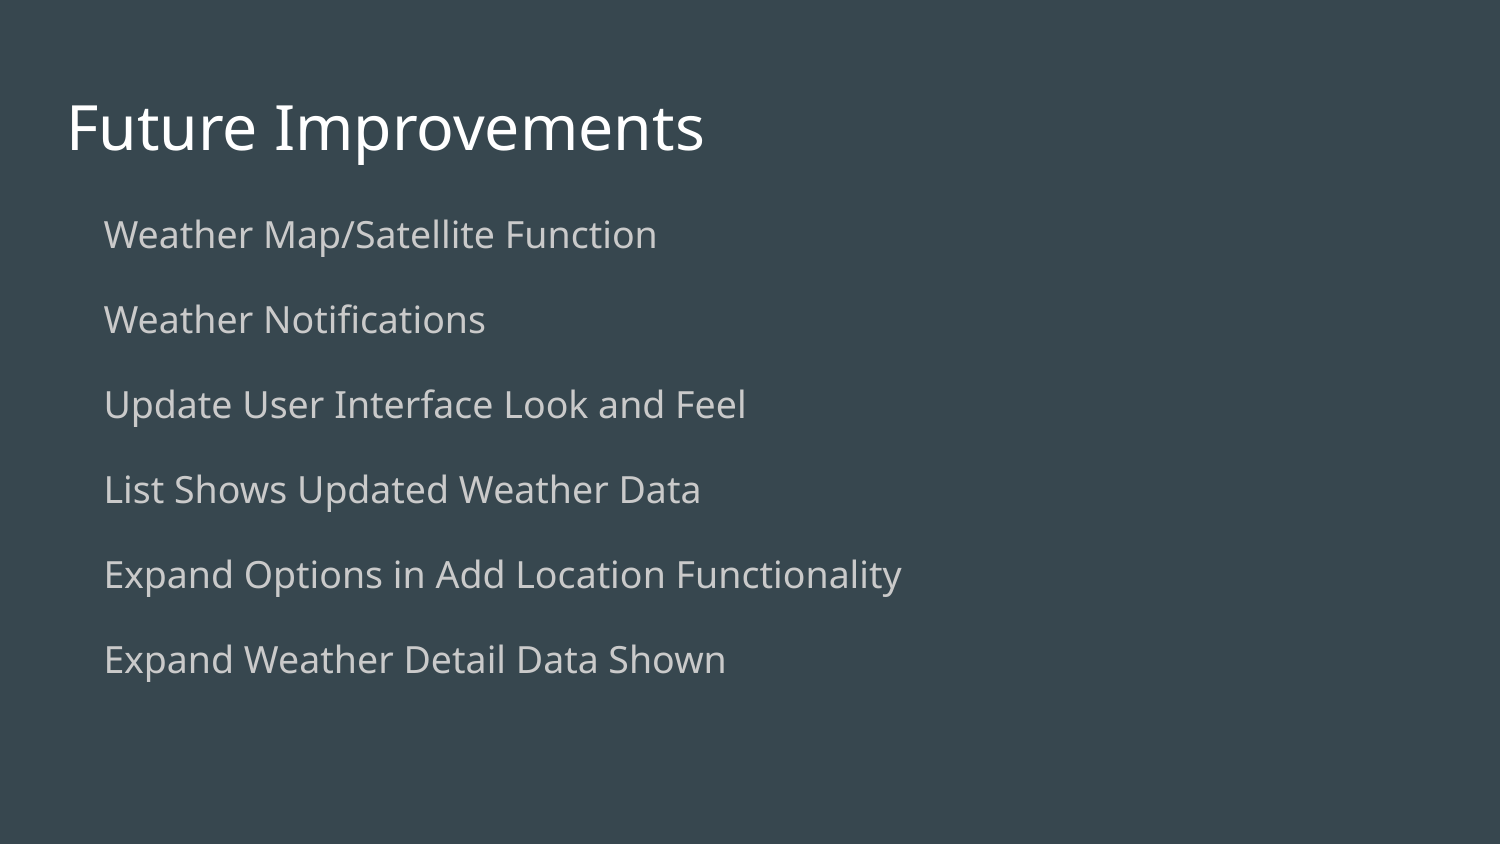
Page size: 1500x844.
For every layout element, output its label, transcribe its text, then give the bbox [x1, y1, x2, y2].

title Future Improvements [51, 72, 1449, 167]
list Weather Map/Satellite Function Weather Notifications Update User Interface Look and Feel List Shows Updated Weather Data Expand Options in Add Location Functionality Expand Weather Detail Data Shown [51, 189, 1449, 750]
